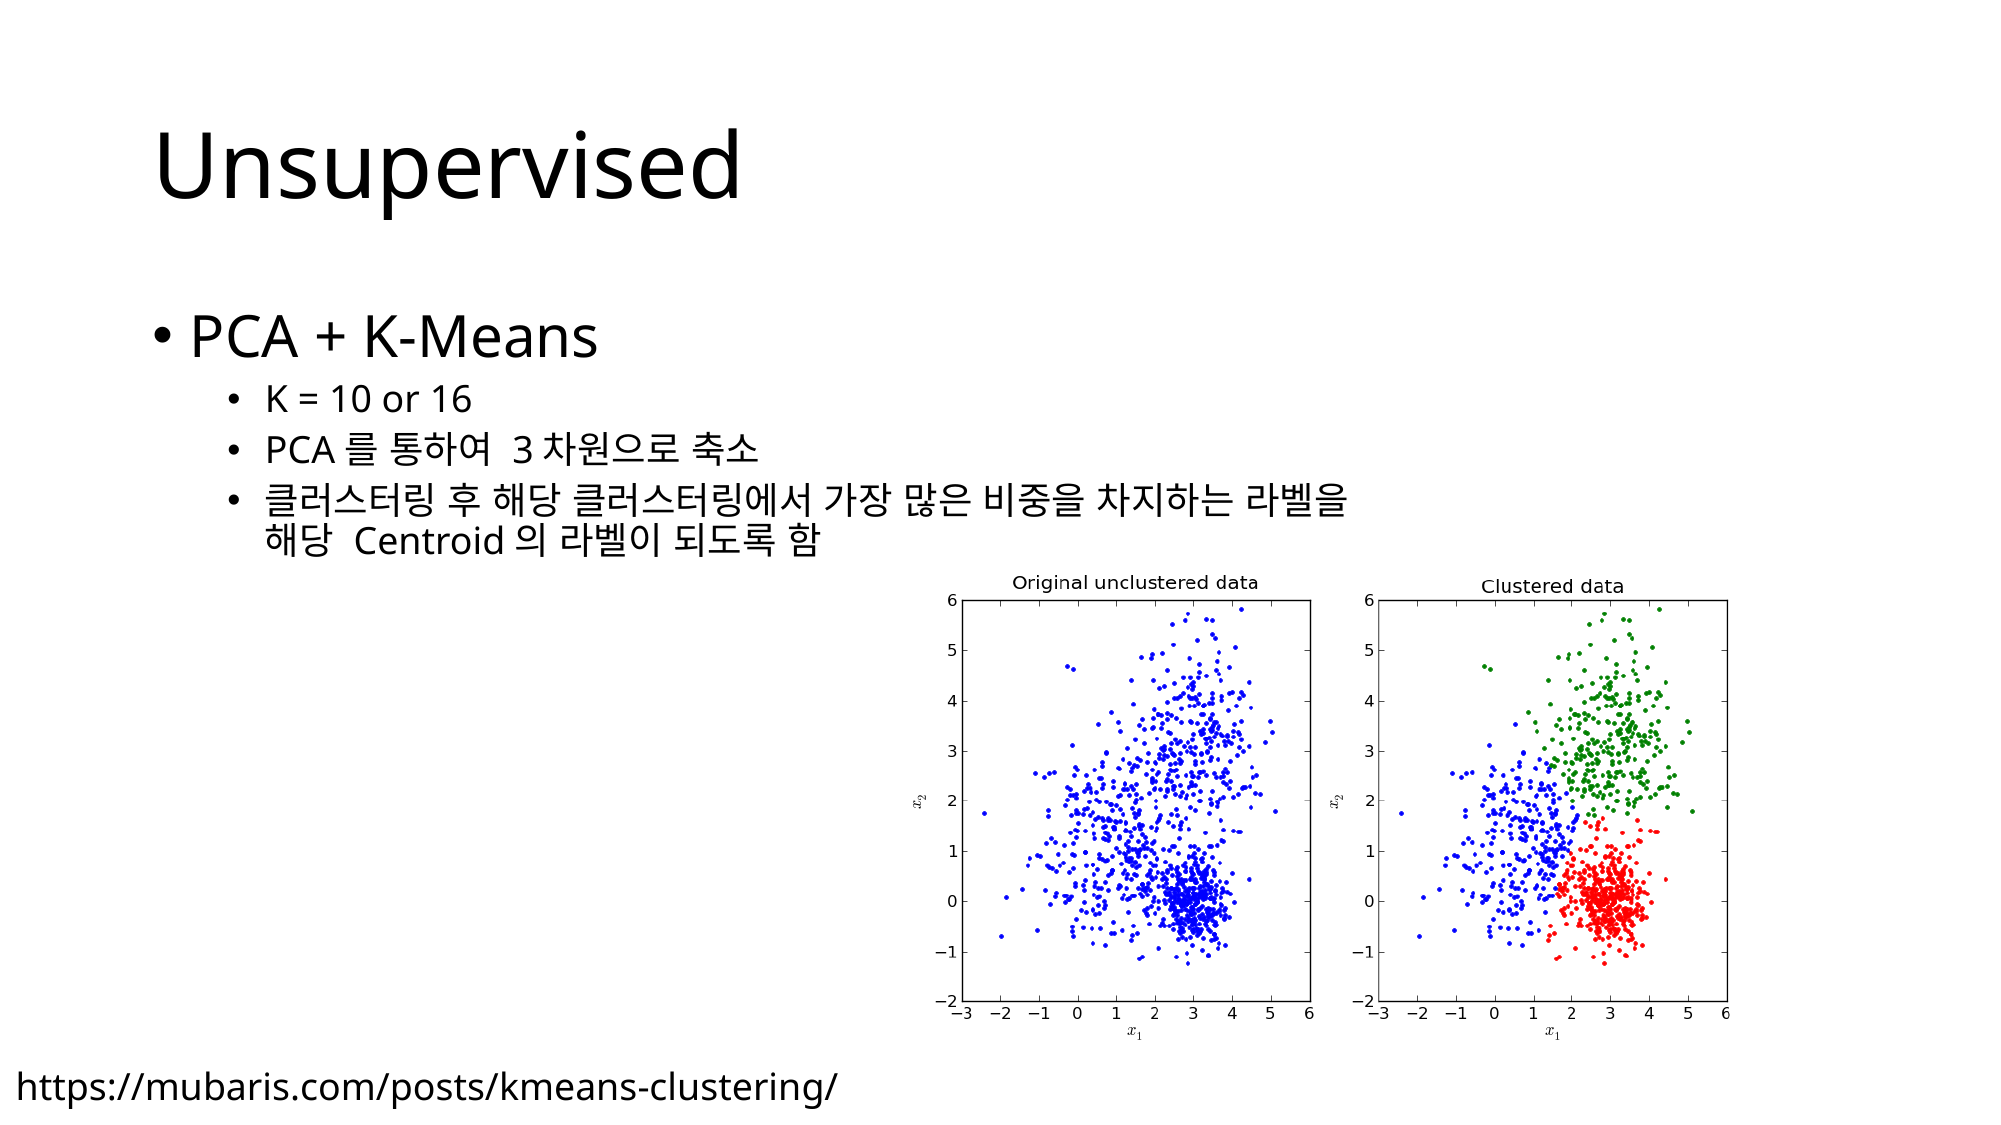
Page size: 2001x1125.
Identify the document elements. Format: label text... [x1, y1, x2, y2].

title Unsupervised [137, 59, 1863, 278]
text_box https://mubaris.com/posts/kmeans-clustering/ [0, 1055, 854, 1116]
list PCA + K-Means K = 10 or 16 PCA를 통하여 3차원으로 축소 클러스터링 후 해당 클러스터링에서 가장 많은 비중을 차지하는 라벨을 해당 Centroid의 라벨이 되도록 함 [137, 299, 1863, 1014]
picture [838, 550, 1824, 1051]
